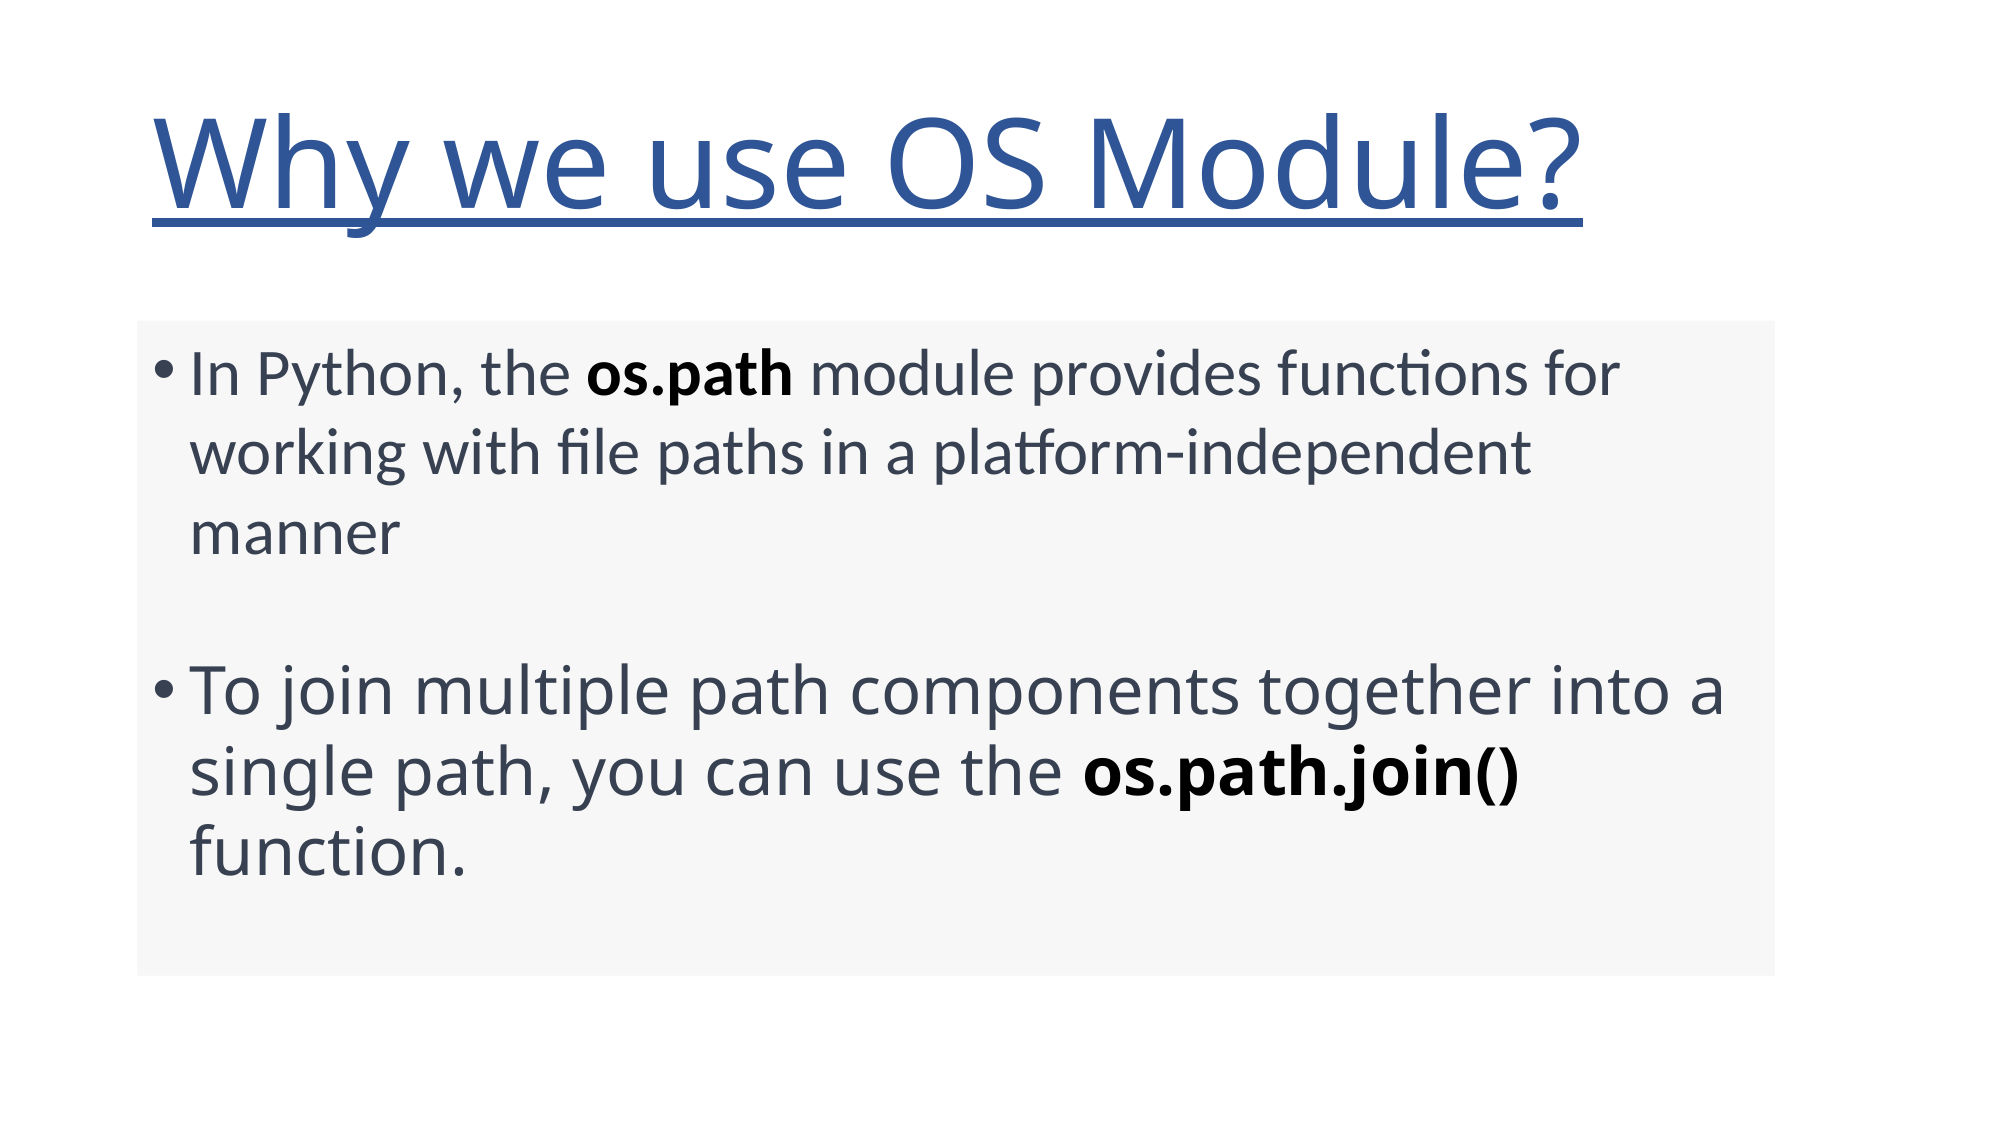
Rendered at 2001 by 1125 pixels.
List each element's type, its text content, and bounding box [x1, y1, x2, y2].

list In Python, the os.path module provides functions for working with file paths in a platform-independent manner To join multiple path components together into a single path, you can use the os.path.join() function. [137, 320, 1775, 976]
title Why we use OS Module? [137, 59, 1863, 278]
